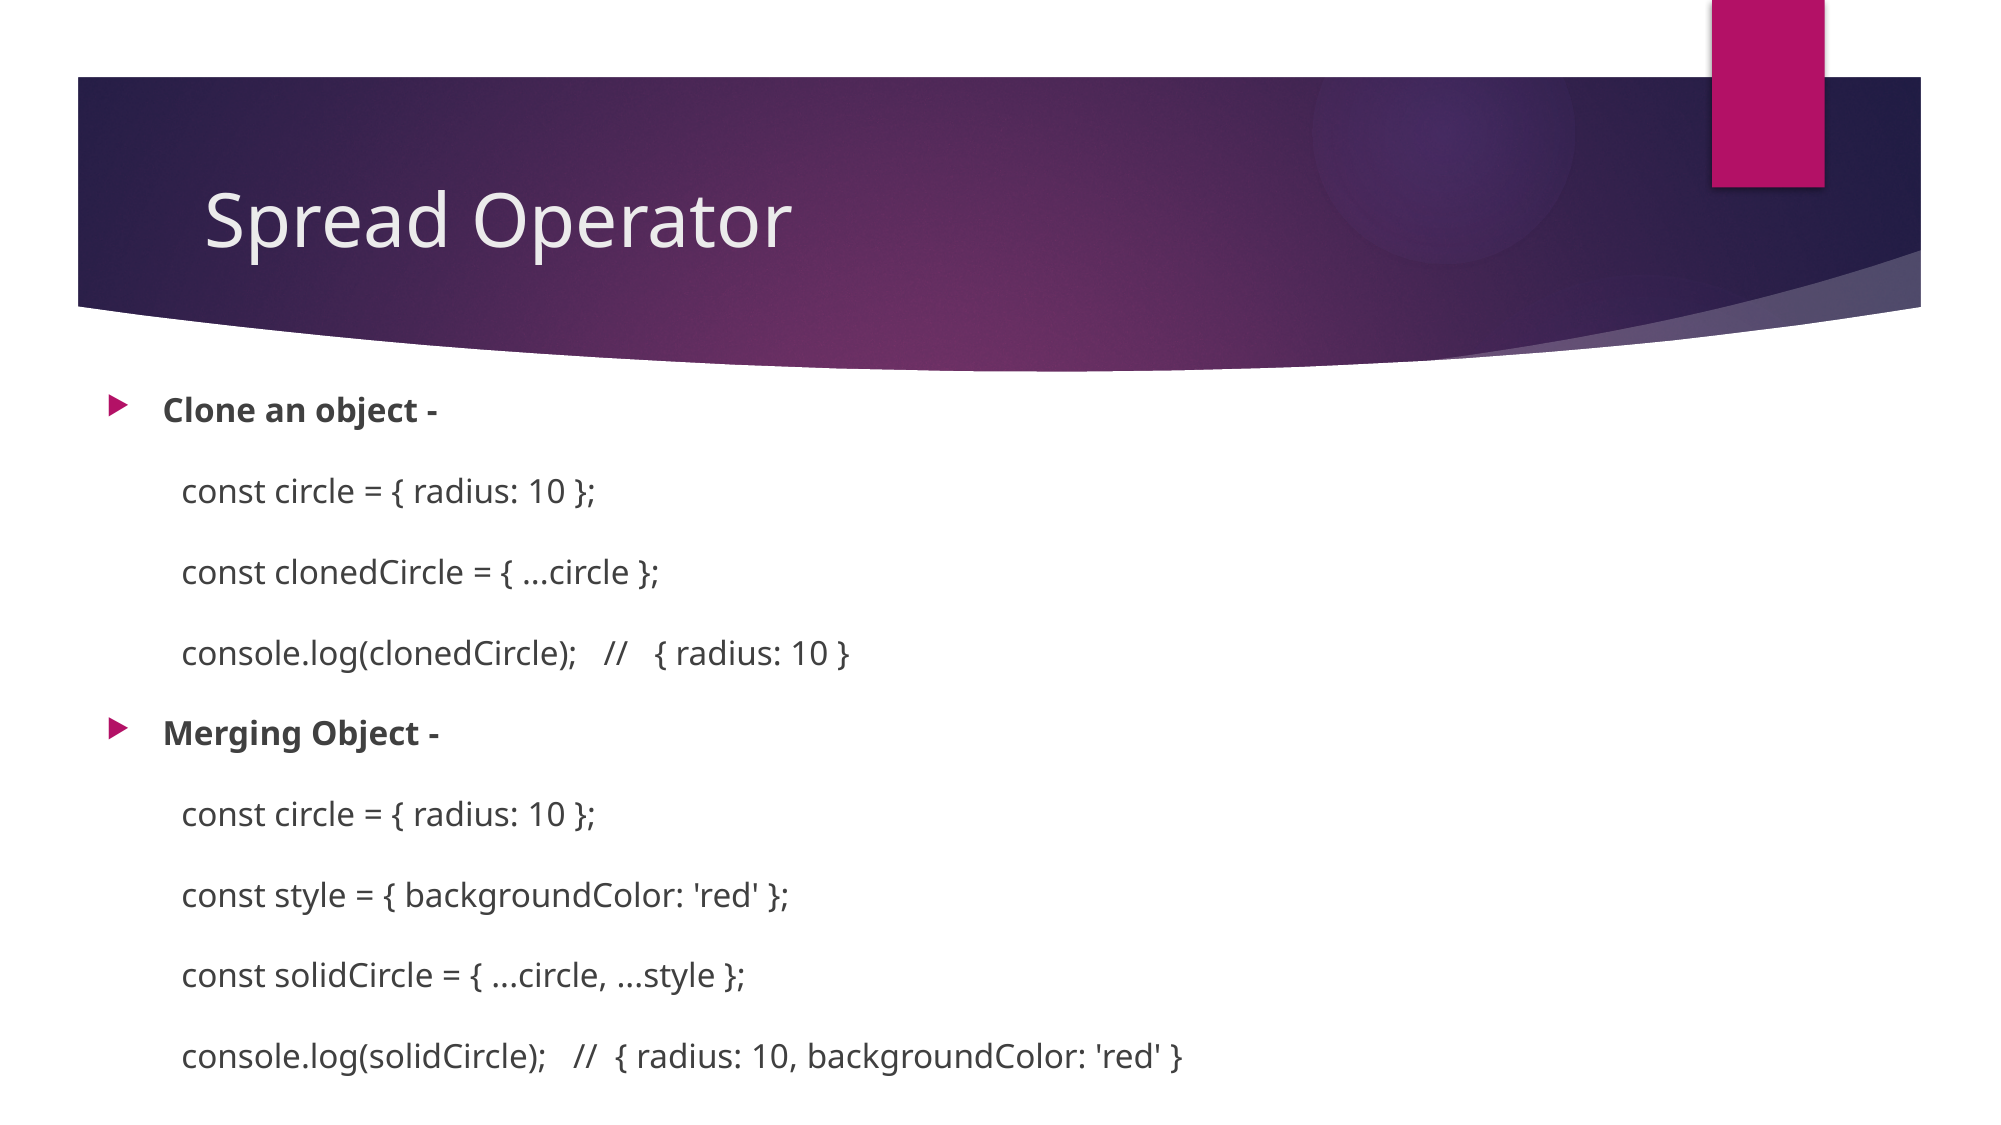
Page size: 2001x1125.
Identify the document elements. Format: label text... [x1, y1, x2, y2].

list Clone an object - const circle = { radius: 10 }; const clonedCircle = { ...circle }; console.log(clonedCircle); // { radius: 10 } Merging Object - const circle = { radius: 10 }; const style = { backgroundColor: 'red' }; const solidCircle = { ...circle, ...style }; console.log(solidCircle); // { radius: 10, backgroundColor: 'red' } [91, 362, 1904, 1087]
title Spread Operator [189, 159, 1627, 276]
